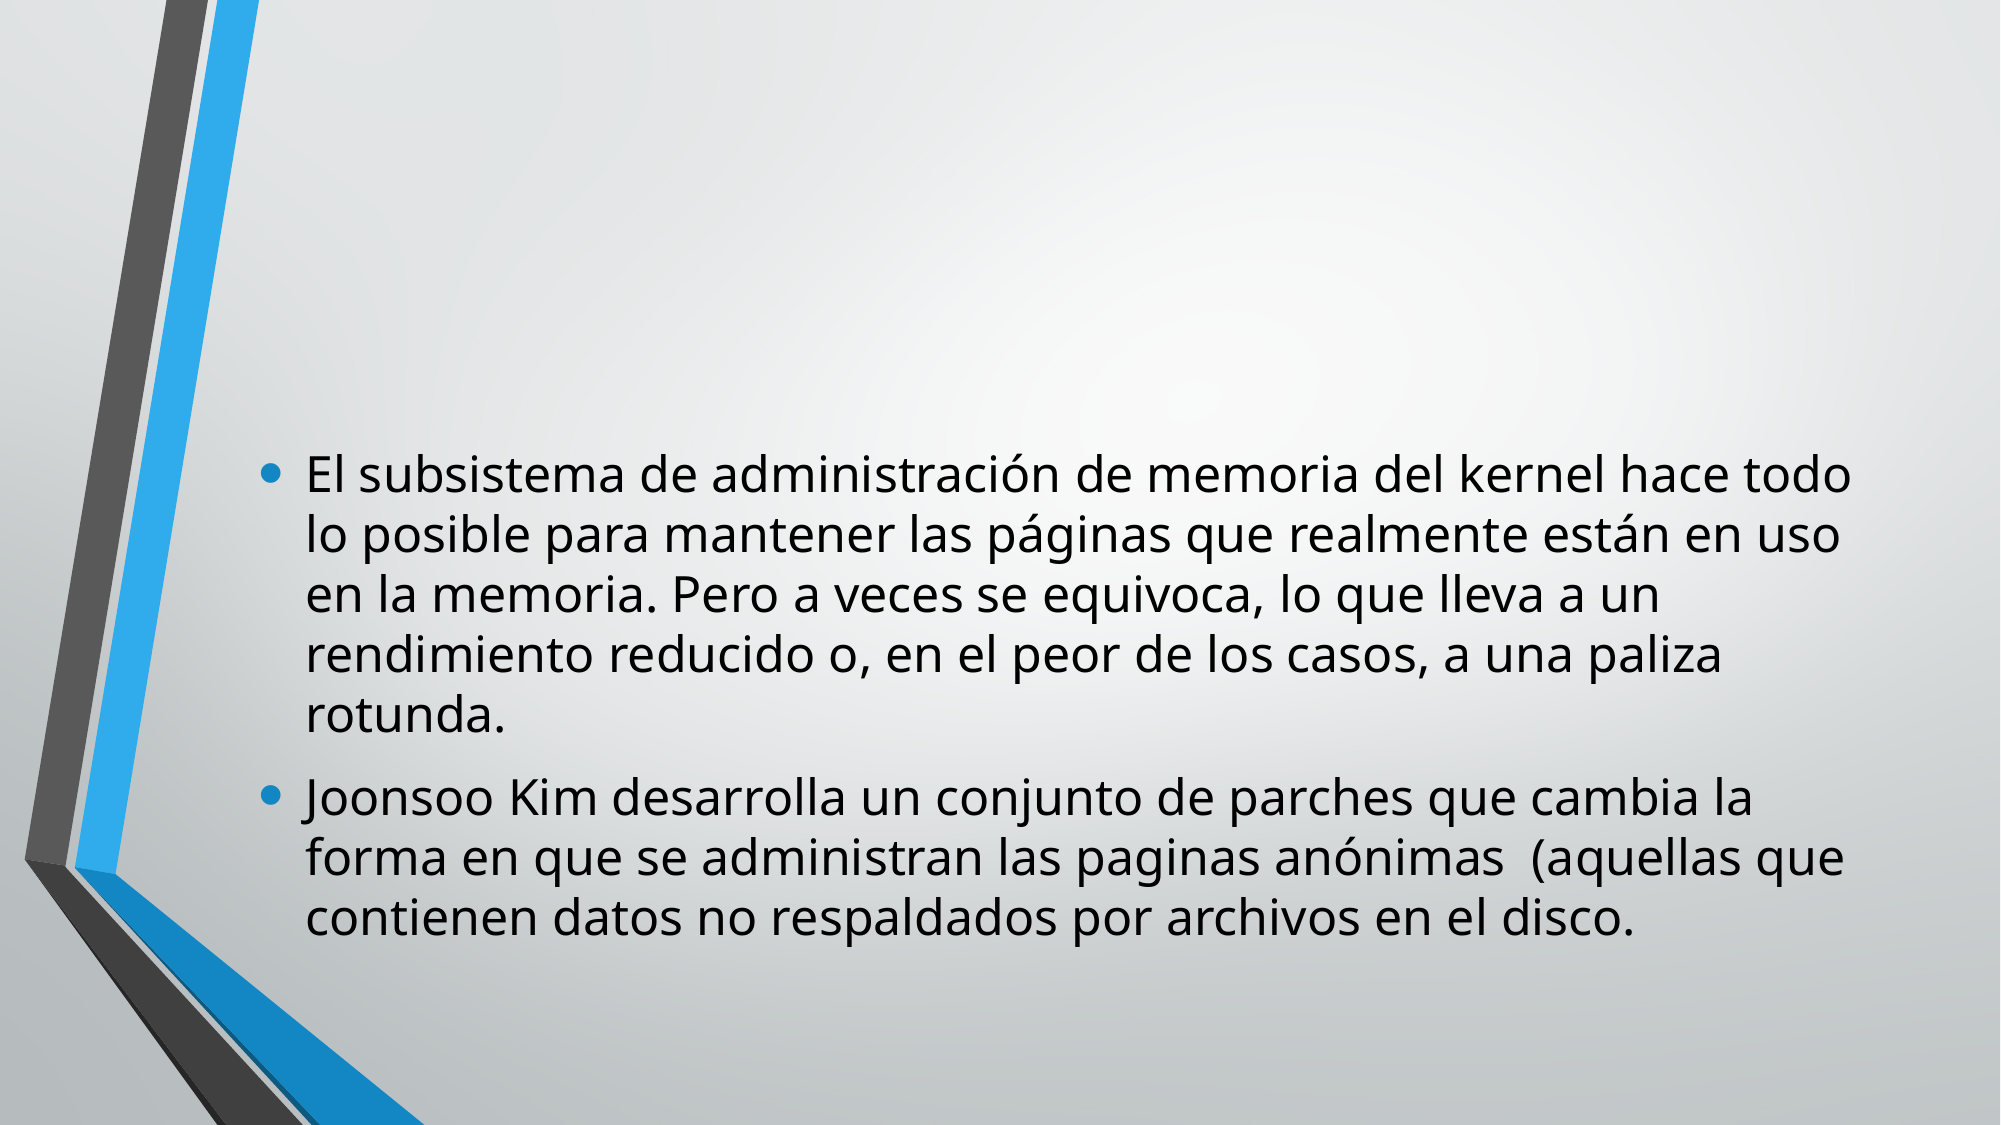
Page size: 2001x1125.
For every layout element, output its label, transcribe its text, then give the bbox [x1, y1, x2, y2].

list El subsistema de administración de memoria del kernel hace todo lo posible para mantener las páginas que realmente están en uso en la memoria. Pero a veces se equivoca, lo que lleva a un rendimiento reducido o, en el peor de los casos, a una paliza rotunda. Joonsoo Kim desarrolla un conjunto de parches que cambia la forma en que se administran las paginas anónimas (aquellas que contienen datos no respaldados por archivos en el disco. [243, 437, 1887, 950]
